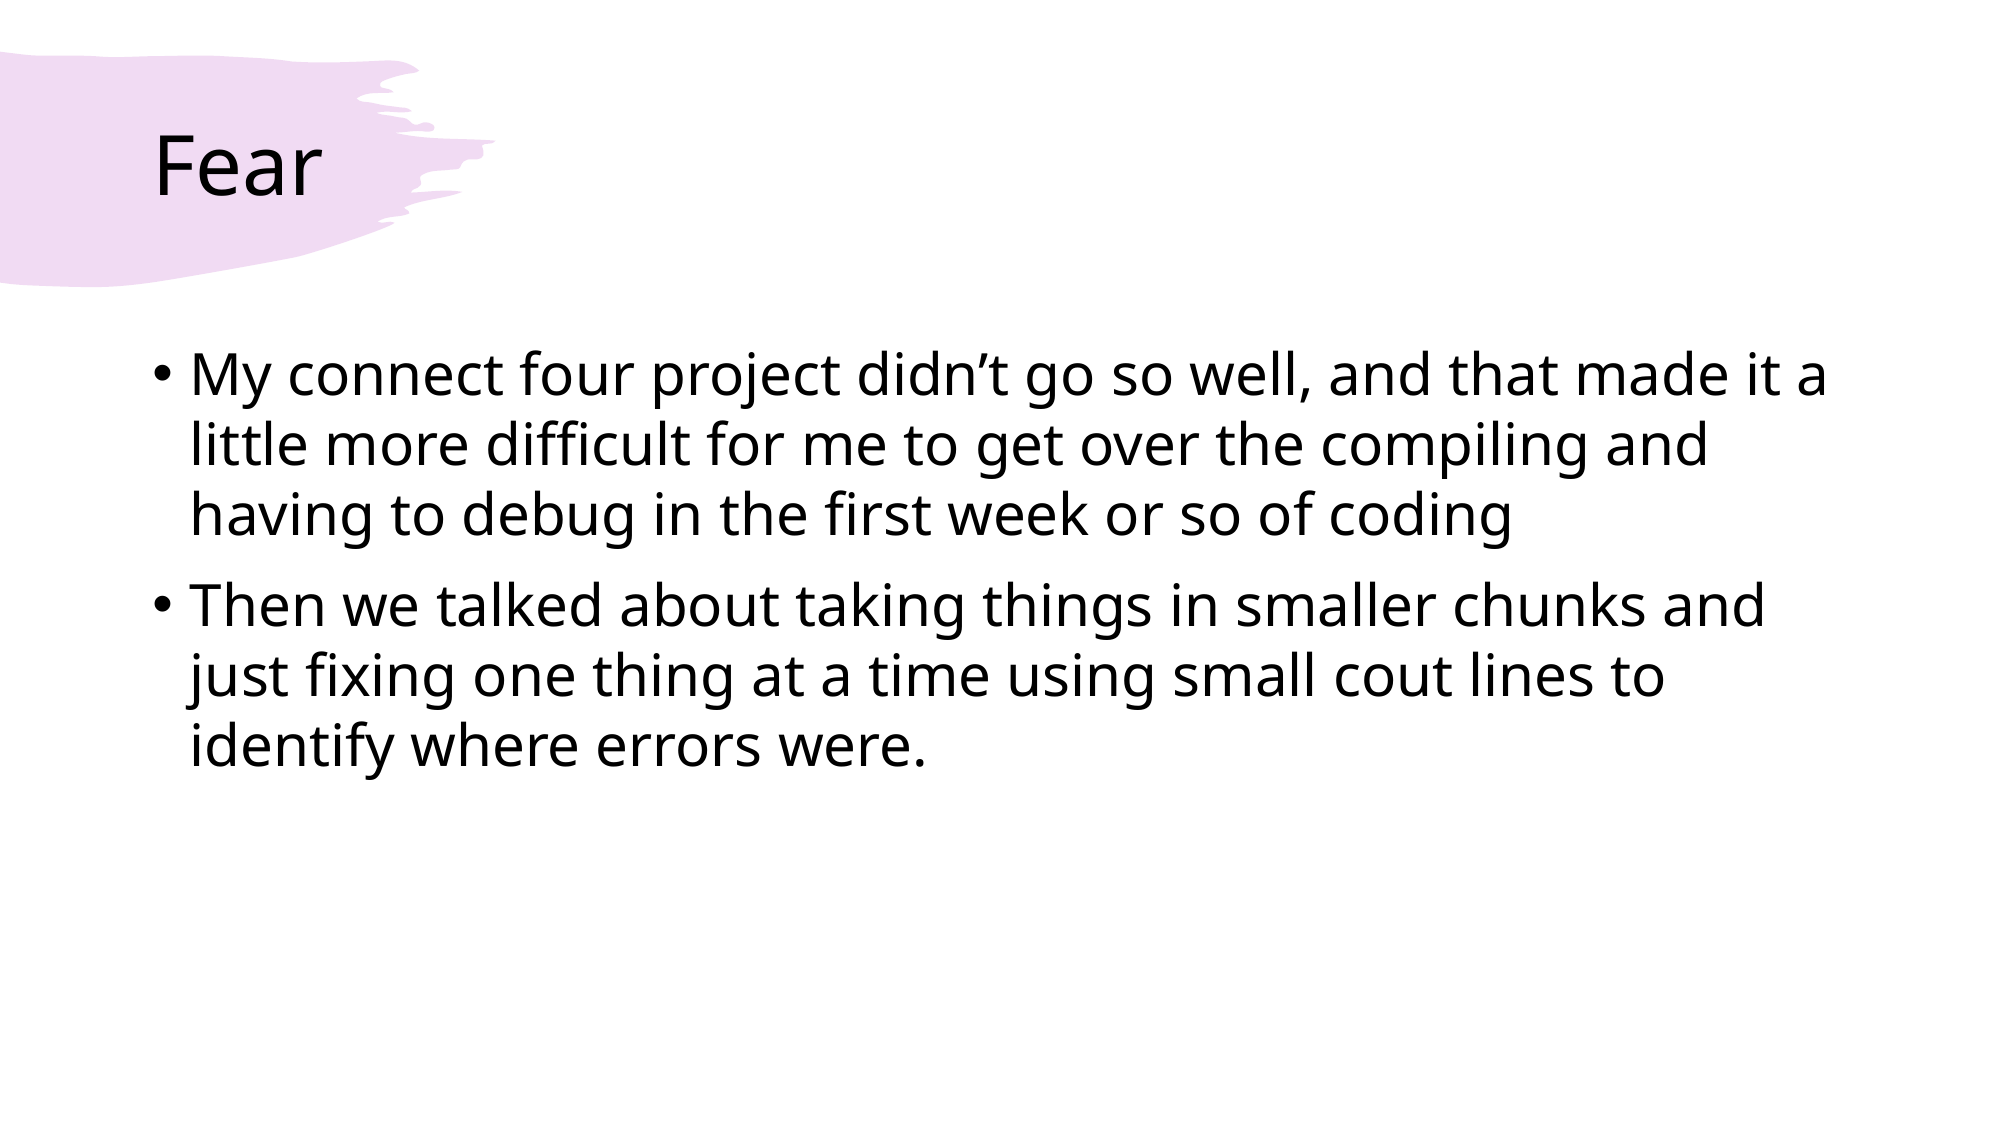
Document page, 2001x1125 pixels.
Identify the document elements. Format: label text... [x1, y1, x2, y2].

title Fear [137, 59, 1863, 278]
list My connect four project didn’t go so well, and that made it a little more difficult for me to get over the compiling and having to debug in the first week or so of coding Then we talked about taking things in smaller chunks and just fixing one thing at a time using small cout lines to identify where errors were. [137, 329, 1863, 1013]
